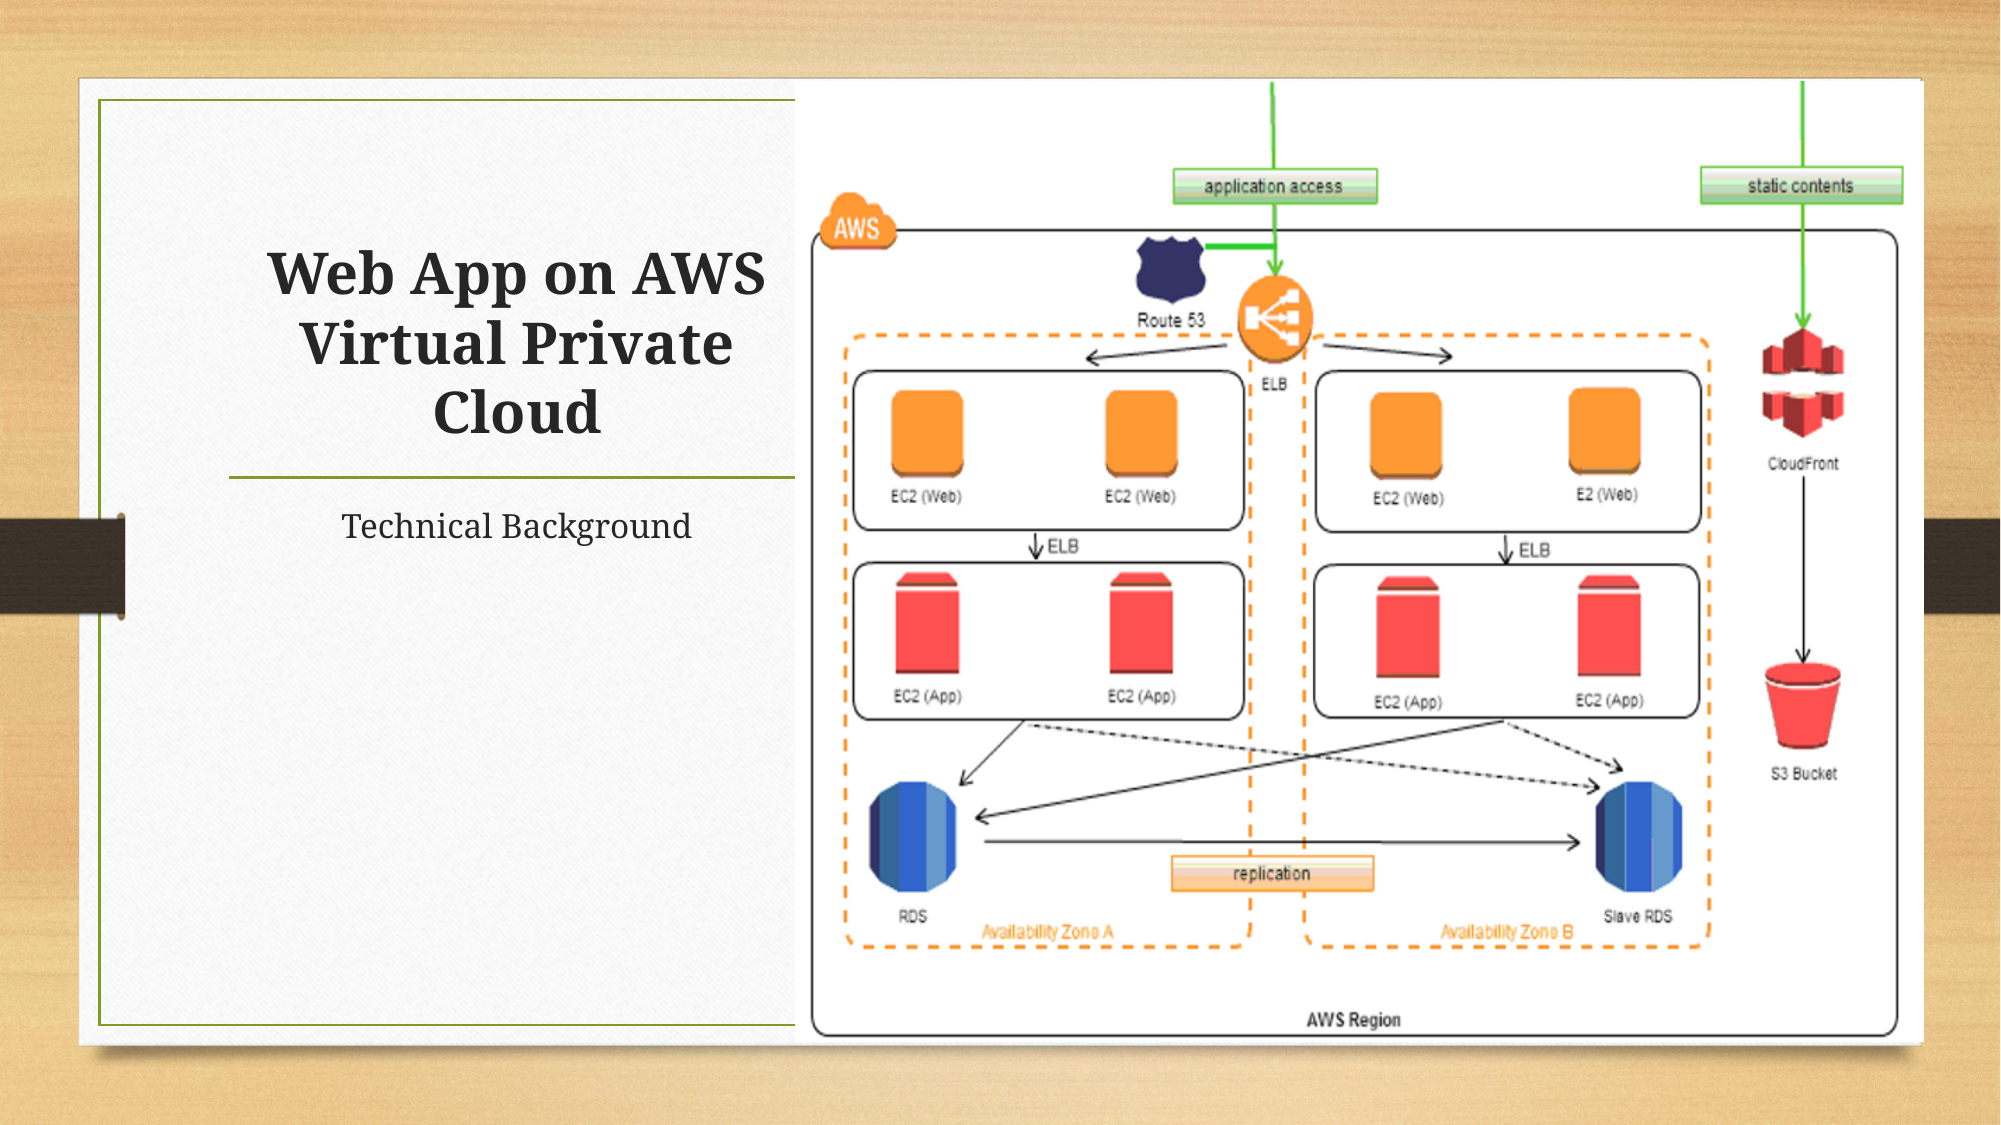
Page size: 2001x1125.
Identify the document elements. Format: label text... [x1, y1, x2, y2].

picture [0, 0, 2001, 1125]
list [794, 81, 1924, 1043]
title Web App on AWS Virtual Private Cloud [212, 227, 794, 453]
list Technical Background [212, 497, 794, 898]
